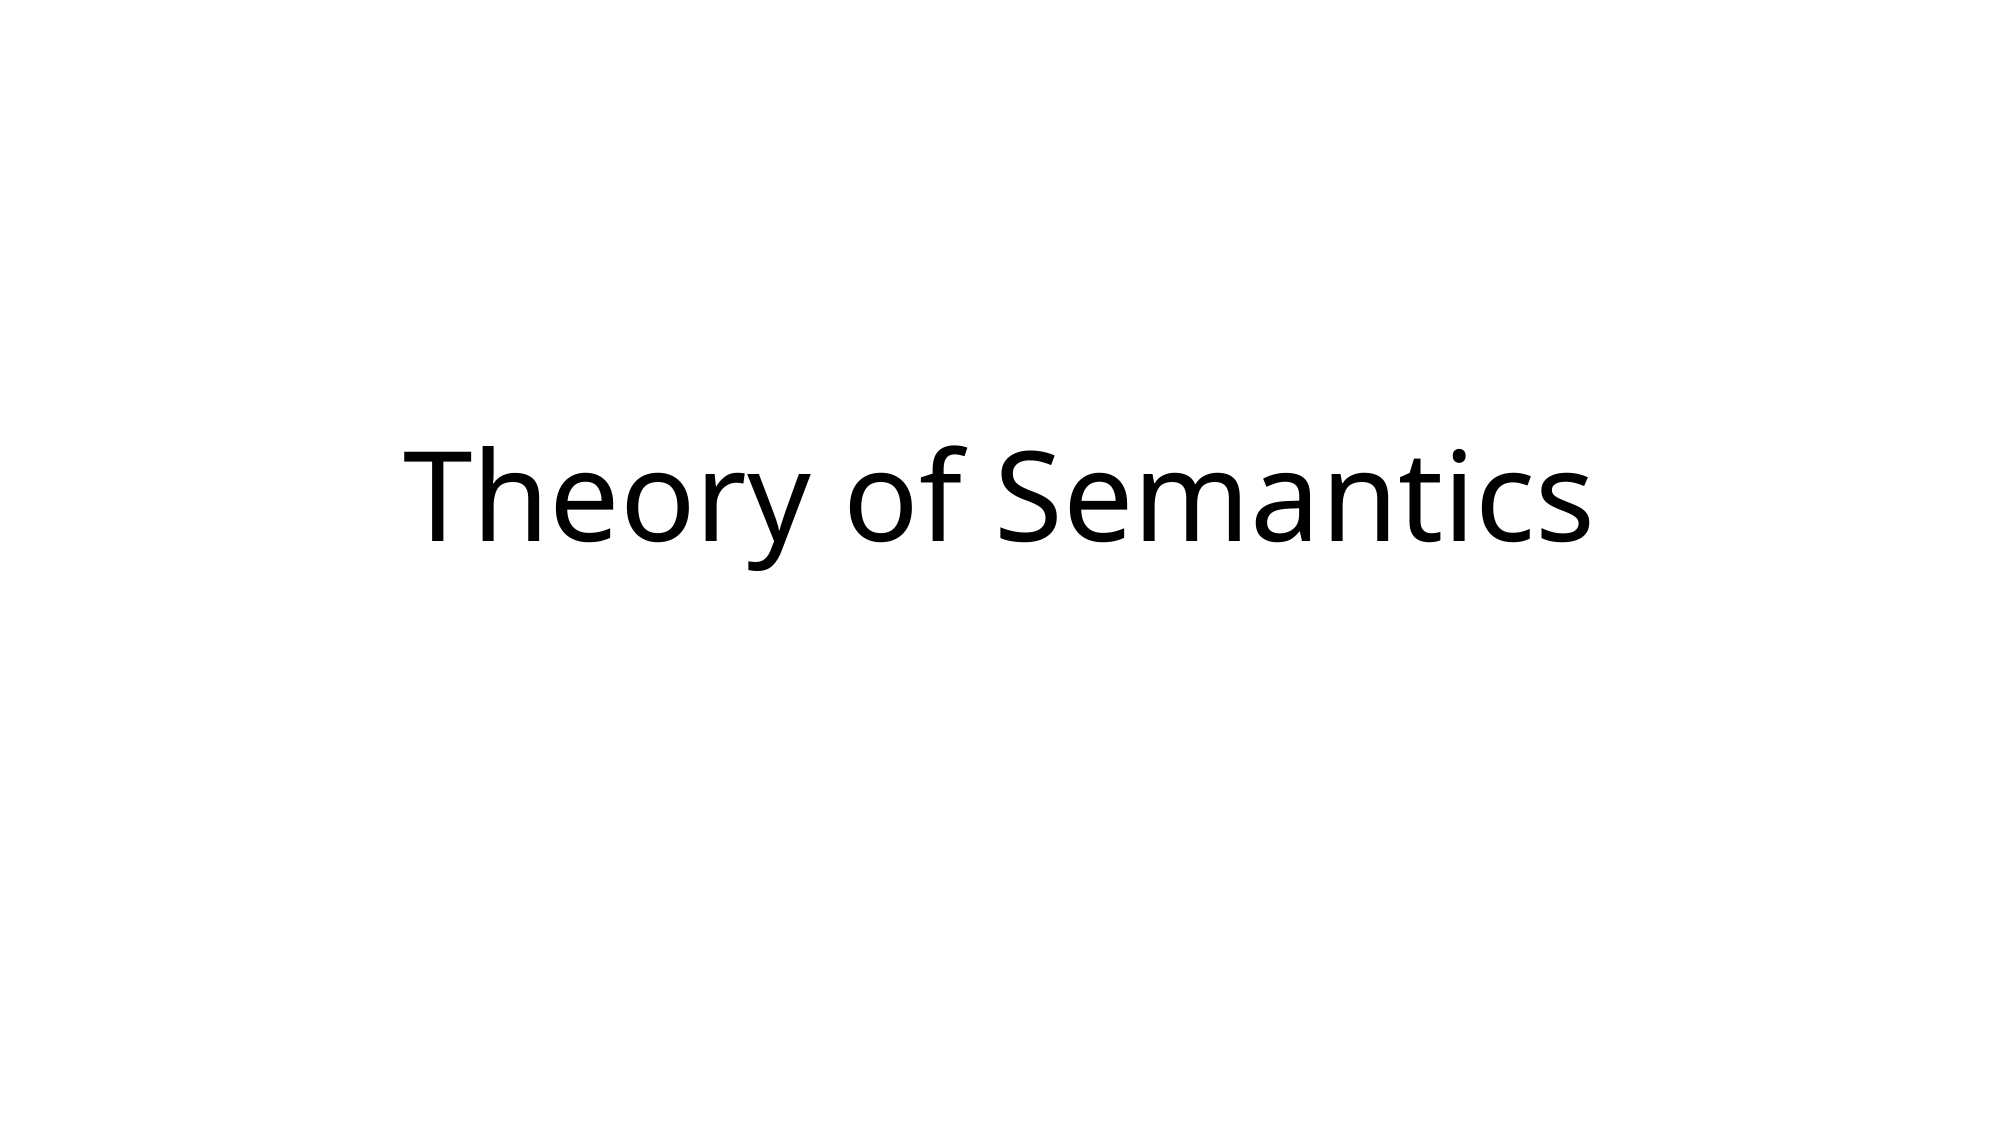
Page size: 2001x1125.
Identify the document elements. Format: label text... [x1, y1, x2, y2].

title Theory of Semantics [249, 184, 1750, 576]
